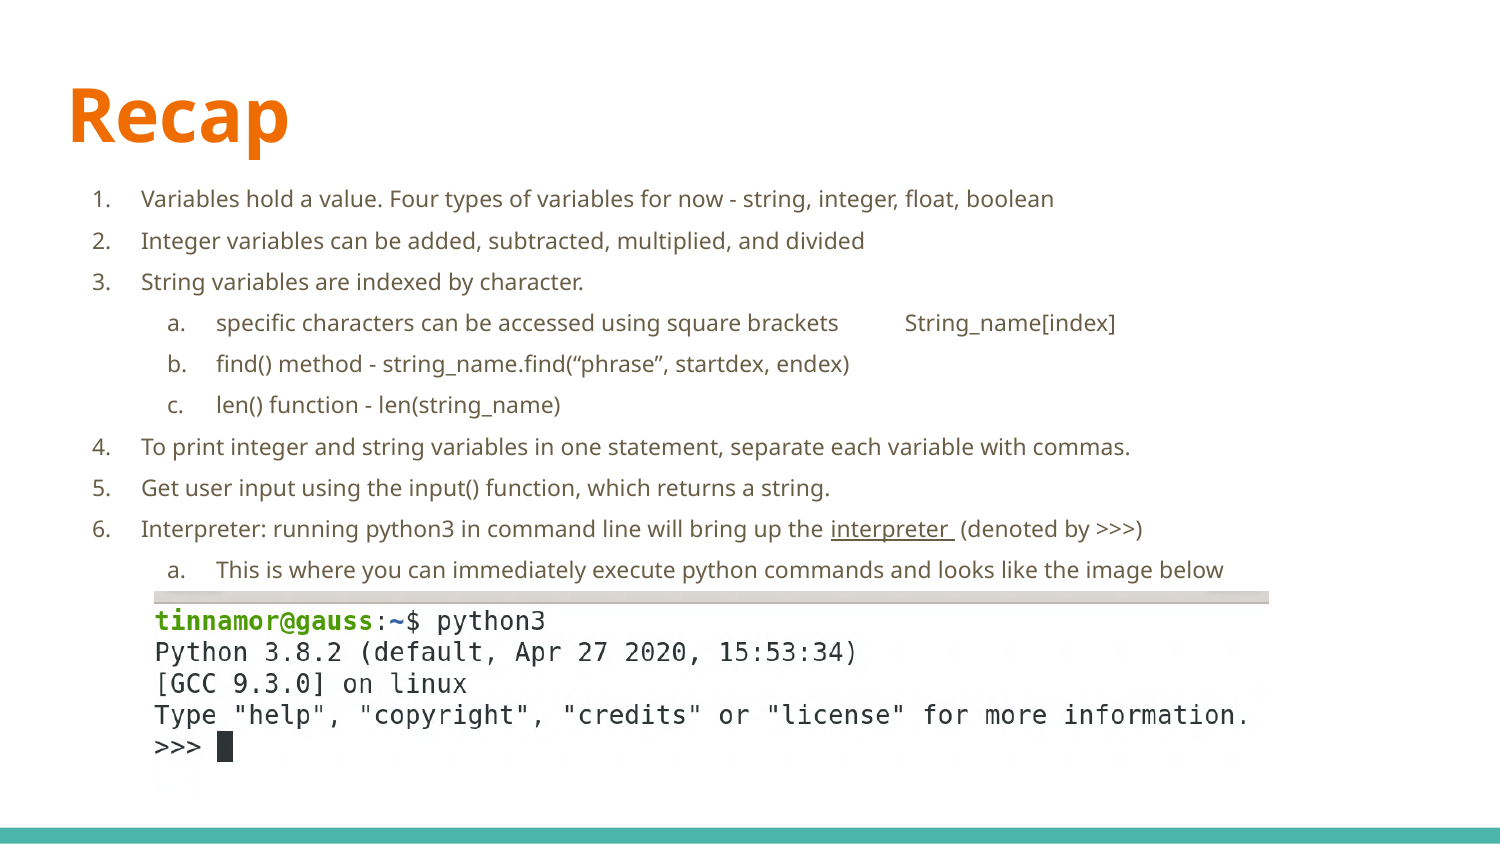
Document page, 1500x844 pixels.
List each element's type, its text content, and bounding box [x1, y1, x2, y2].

list Variables hold a value. Four types of variables for now - string, integer, float, boolean Integer variables can be added, subtracted, multiplied, and divided String variables are indexed by character. specific characters can be accessed using square brackets String_name[index] find() method - string_name.find(“phrase”, startdex, endex) len() function - len(string_name) To print integer and string variables in one statement, separate each variable with commas. Get user input using the input() function, which returns a string. Interpreter: running python3 in command line will bring up the interpreter (denoted by >>>) This is where you can immediately execute python commands and looks like the image below [51, 156, 1449, 796]
picture [153, 591, 1269, 797]
title Recap [51, 52, 1449, 156]
